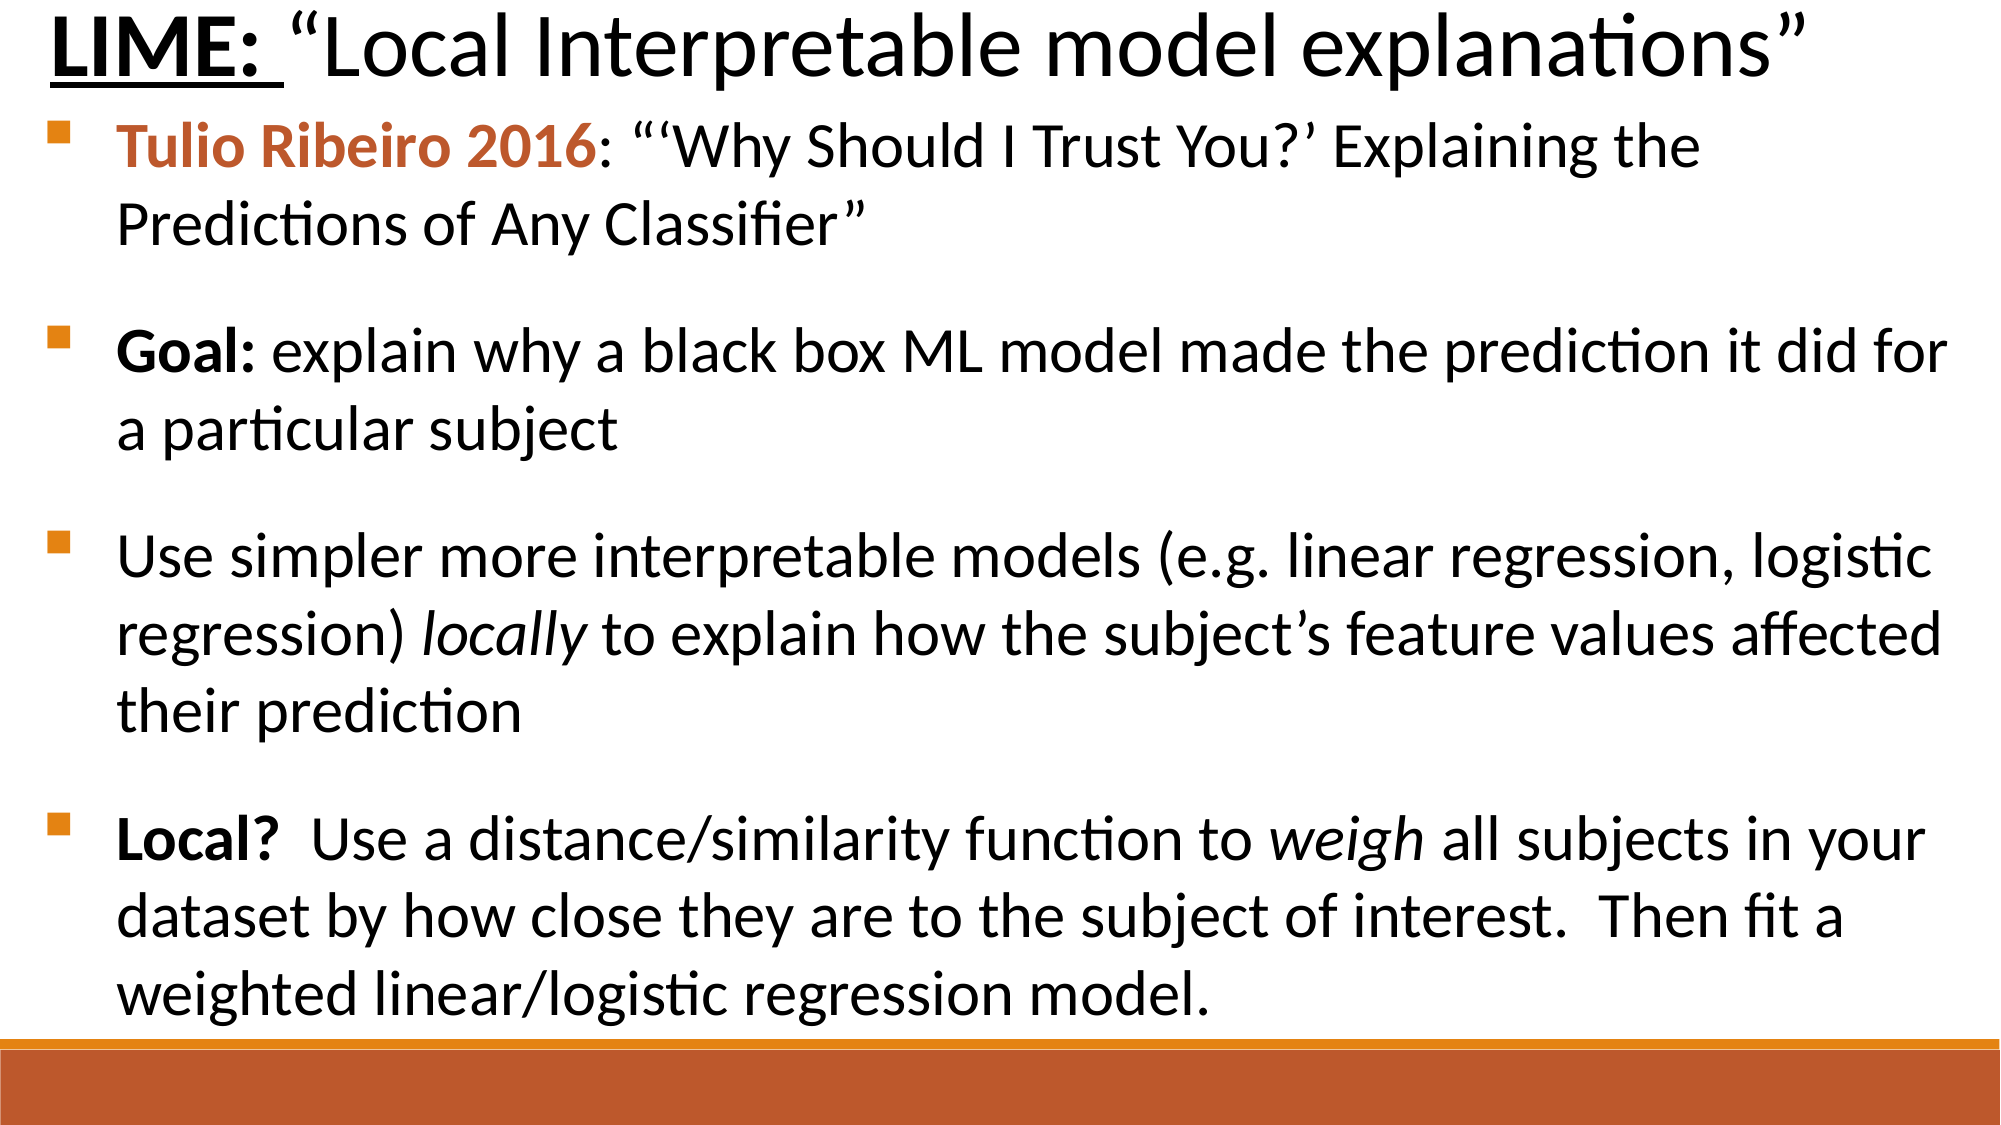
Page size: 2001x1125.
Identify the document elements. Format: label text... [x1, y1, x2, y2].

text_box Tulio Ribeiro 2016: “‘Why Should I Trust You?’ Explaining the Predictions of Any Classifier” Goal: explain why a black box ML model made the prediction it did for a particular subject Use simpler more interpretable models (e.g. linear regression, logistic regression) locally to explain how the subject’s feature values affected their prediction Local? Use a distance/similarity function to weigh all subjects in your dataset by how close they are to the subject of interest. Then fit a weighted linear/logistic regression model. [26, 95, 1989, 1036]
text_box LIME: “Local Interpretable model explanations” [35, 0, 1829, 212]
